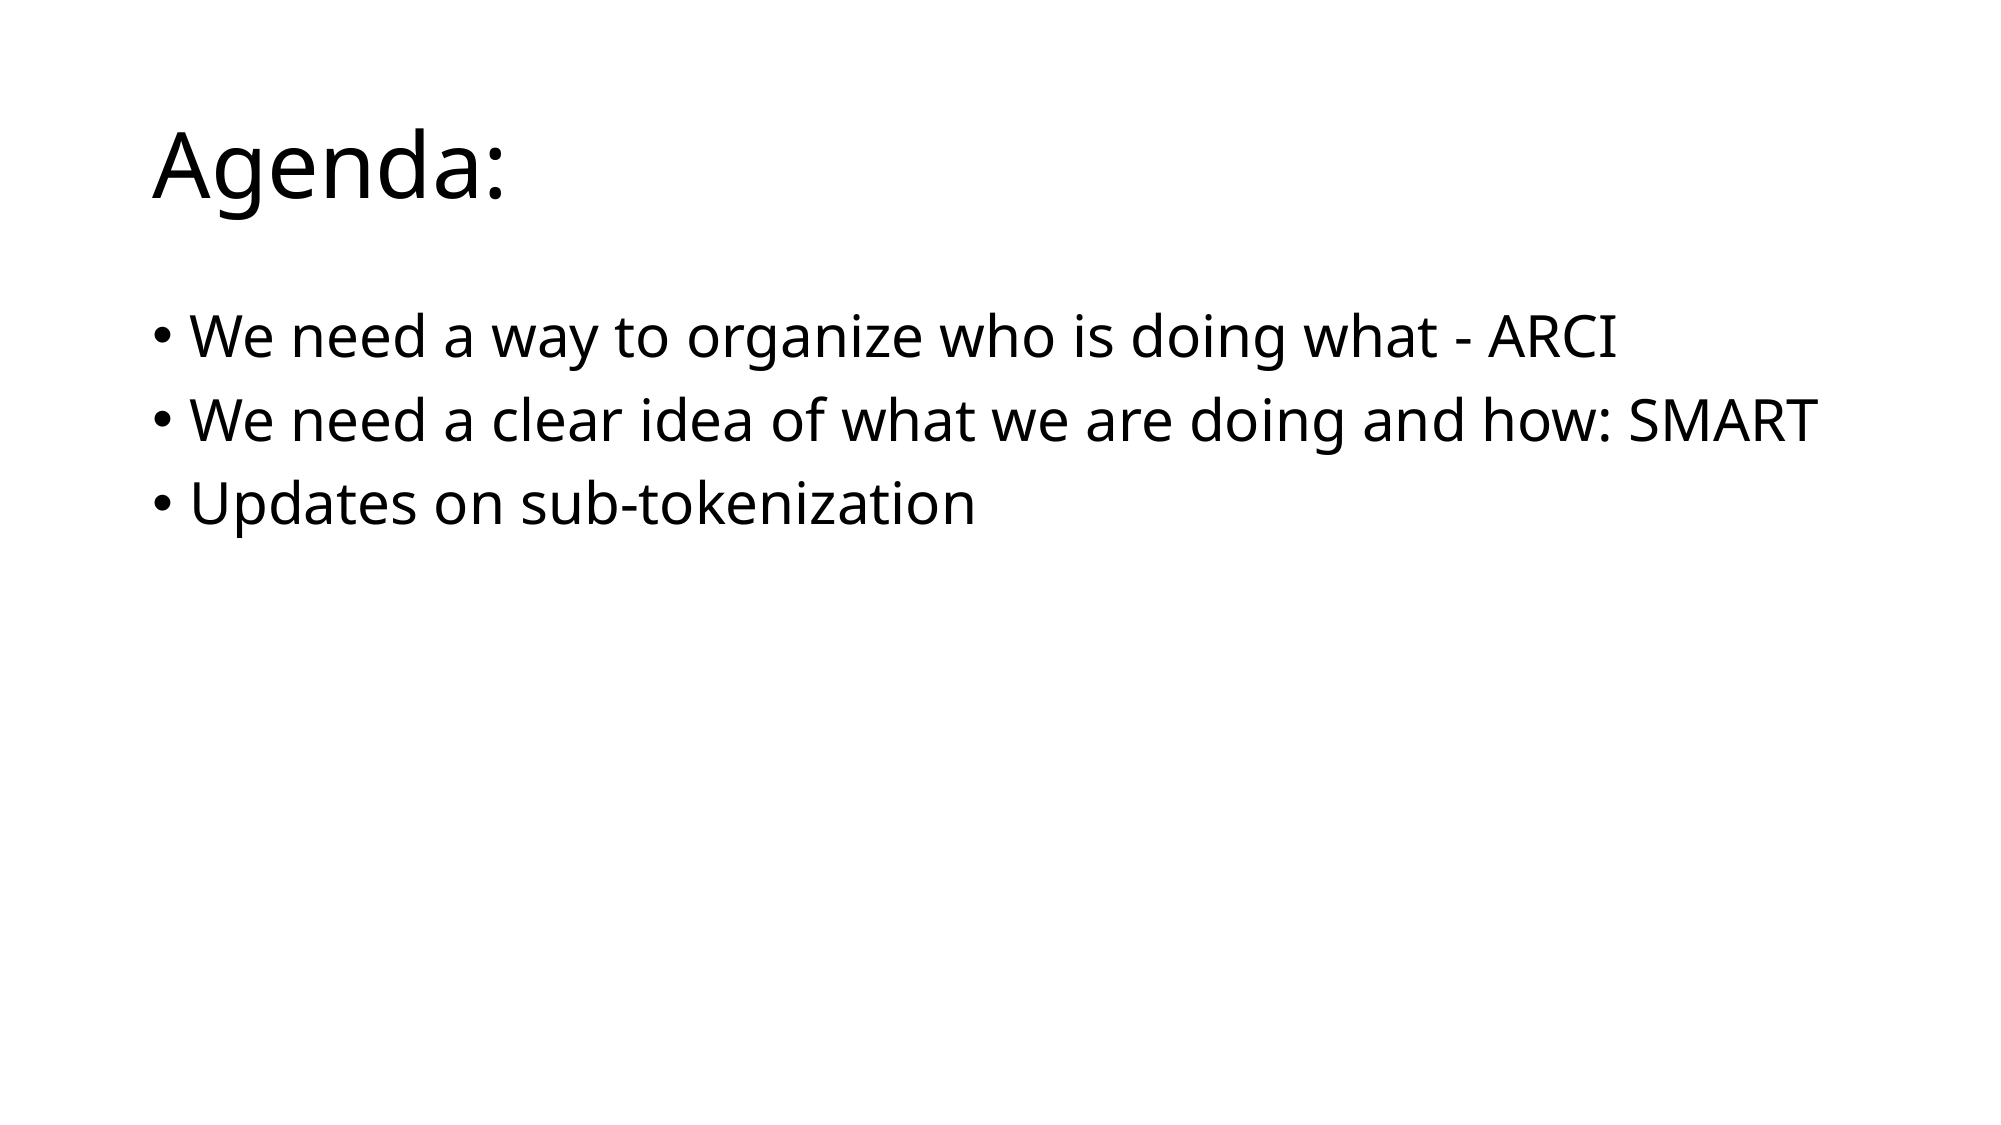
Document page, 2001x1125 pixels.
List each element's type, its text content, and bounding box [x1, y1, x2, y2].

list We need a way to organize who is doing what - ARCI We need a clear idea of what we are doing and how: SMART Updates on sub-tokenization [137, 299, 1863, 1014]
title Agenda: [137, 59, 1863, 278]
